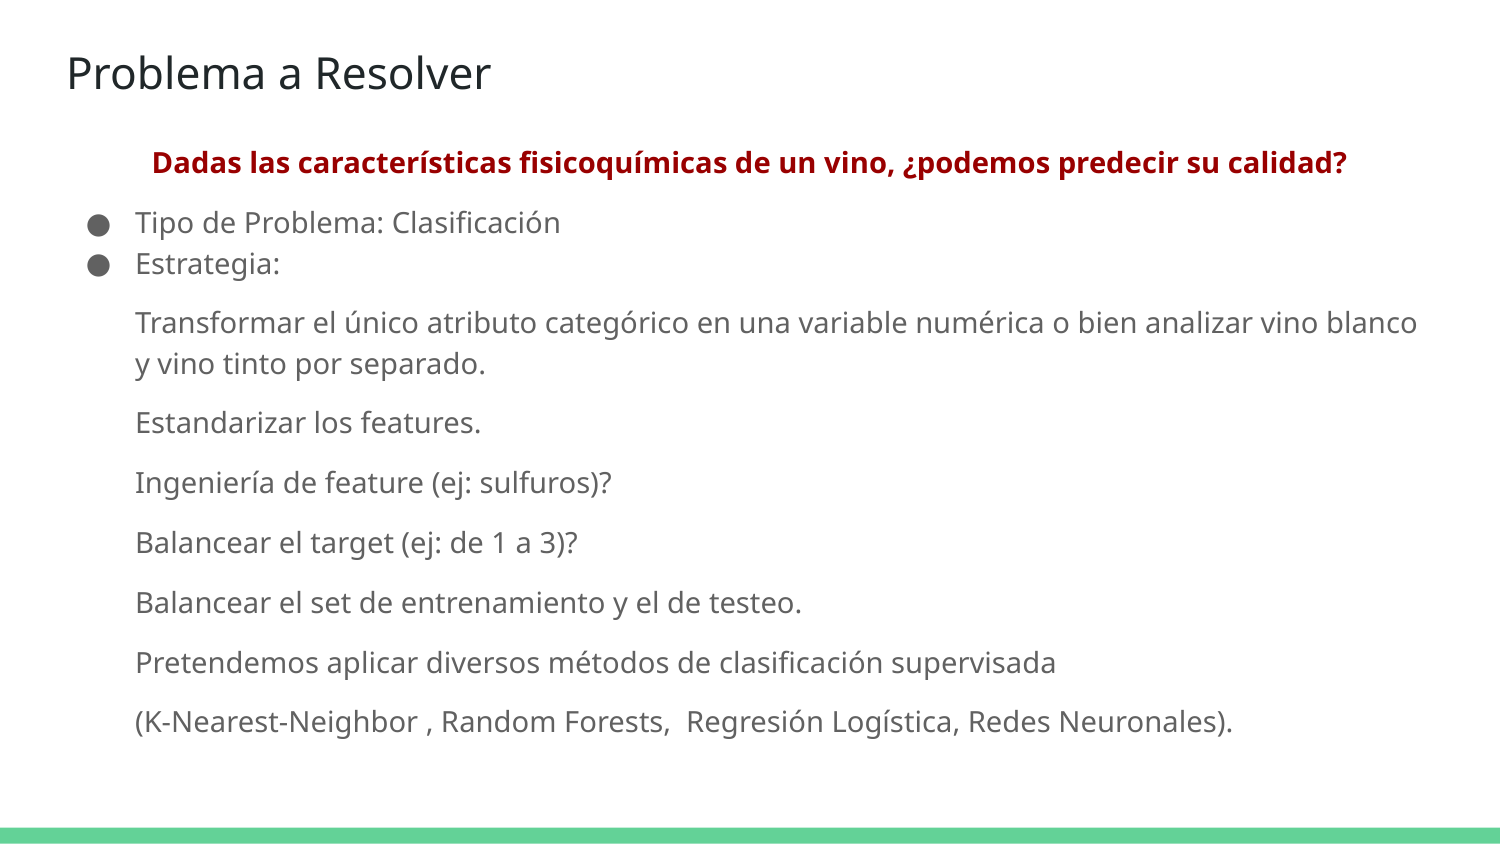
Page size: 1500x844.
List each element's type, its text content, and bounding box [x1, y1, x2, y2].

title Problema a Resolver [51, 30, 1449, 124]
list Dadas las características fisicoquímicas de un vino, ¿podemos predecir su calidad? Tipo de Problema: Clasificación Estrategia: Transformar el único atributo categórico en una variable numérica o bien analizar vino blanco y vino tinto por separado. Estandarizar los features. Ingeniería de feature (ej: sulfuros)? Balancear el target (ej: de 1 a 3)? Balancear el set de entrenamiento y el de testeo. Pretendemos aplicar diversos métodos de clasificación supervisada (K-Nearest-Neighbor , Random Forests, Regresión Logística, Redes Neuronales). [51, 124, 1449, 756]
